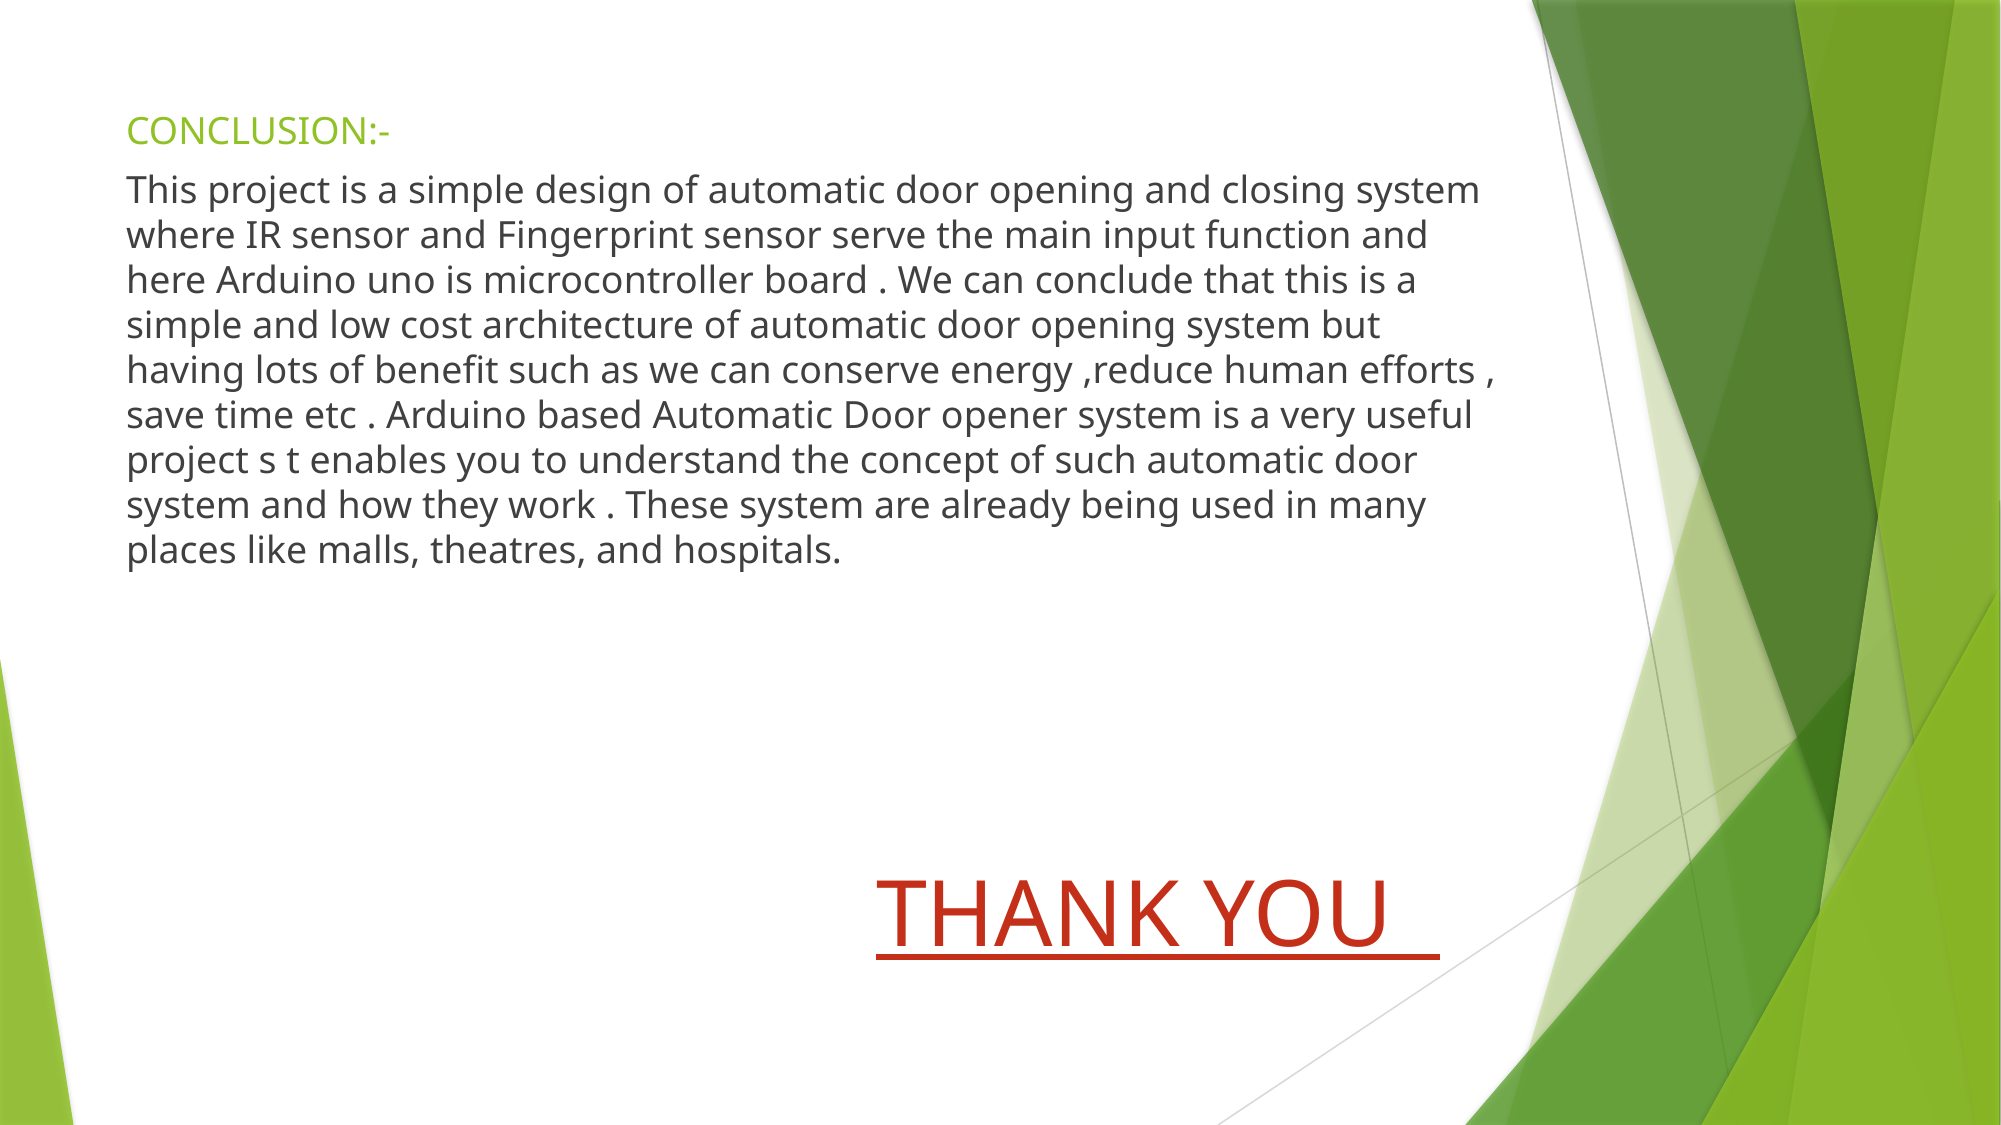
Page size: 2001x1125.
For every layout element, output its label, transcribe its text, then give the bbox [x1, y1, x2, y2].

list This project is a simple design of automatic door opening and closing system where IR sensor and Fingerprint sensor serve the main input function and here Arduino uno is microcontroller board . We can conclude that this is a simple and low cost architecture of automatic door opening system but having lots of benefit such as we can conserve energy ,reduce human efforts , save time etc . Arduino based Automatic Door opener system is a very useful project s t enables you to understand the concept of such automatic door system and how they work . These system are already being used in many places like malls, theatres, and hospitals. THANK YOU [111, 158, 1522, 1104]
title CONCLUSION:- [111, 99, 1522, 158]
